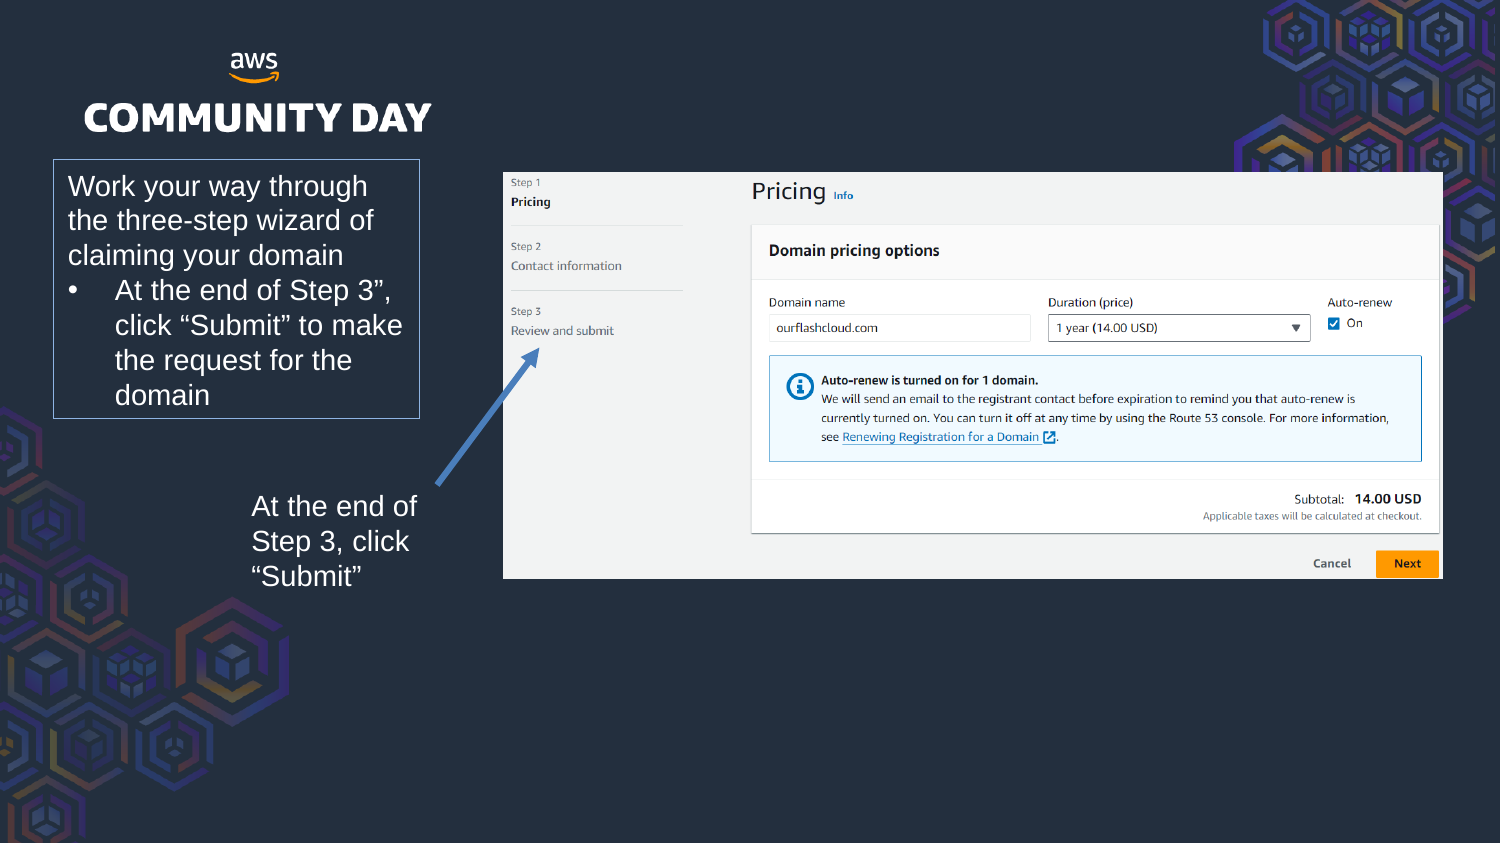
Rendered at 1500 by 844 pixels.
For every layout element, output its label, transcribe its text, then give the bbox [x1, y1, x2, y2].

picture [0, 0, 1500, 843]
text_box Work your way through the three-step wizard of claiming your domain At the end of Step 3”, click “Submit” to make the request for the domain [53, 159, 420, 419]
text_box At the end of Step 3, click “Submit” [236, 480, 445, 601]
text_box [436, 347, 540, 486]
